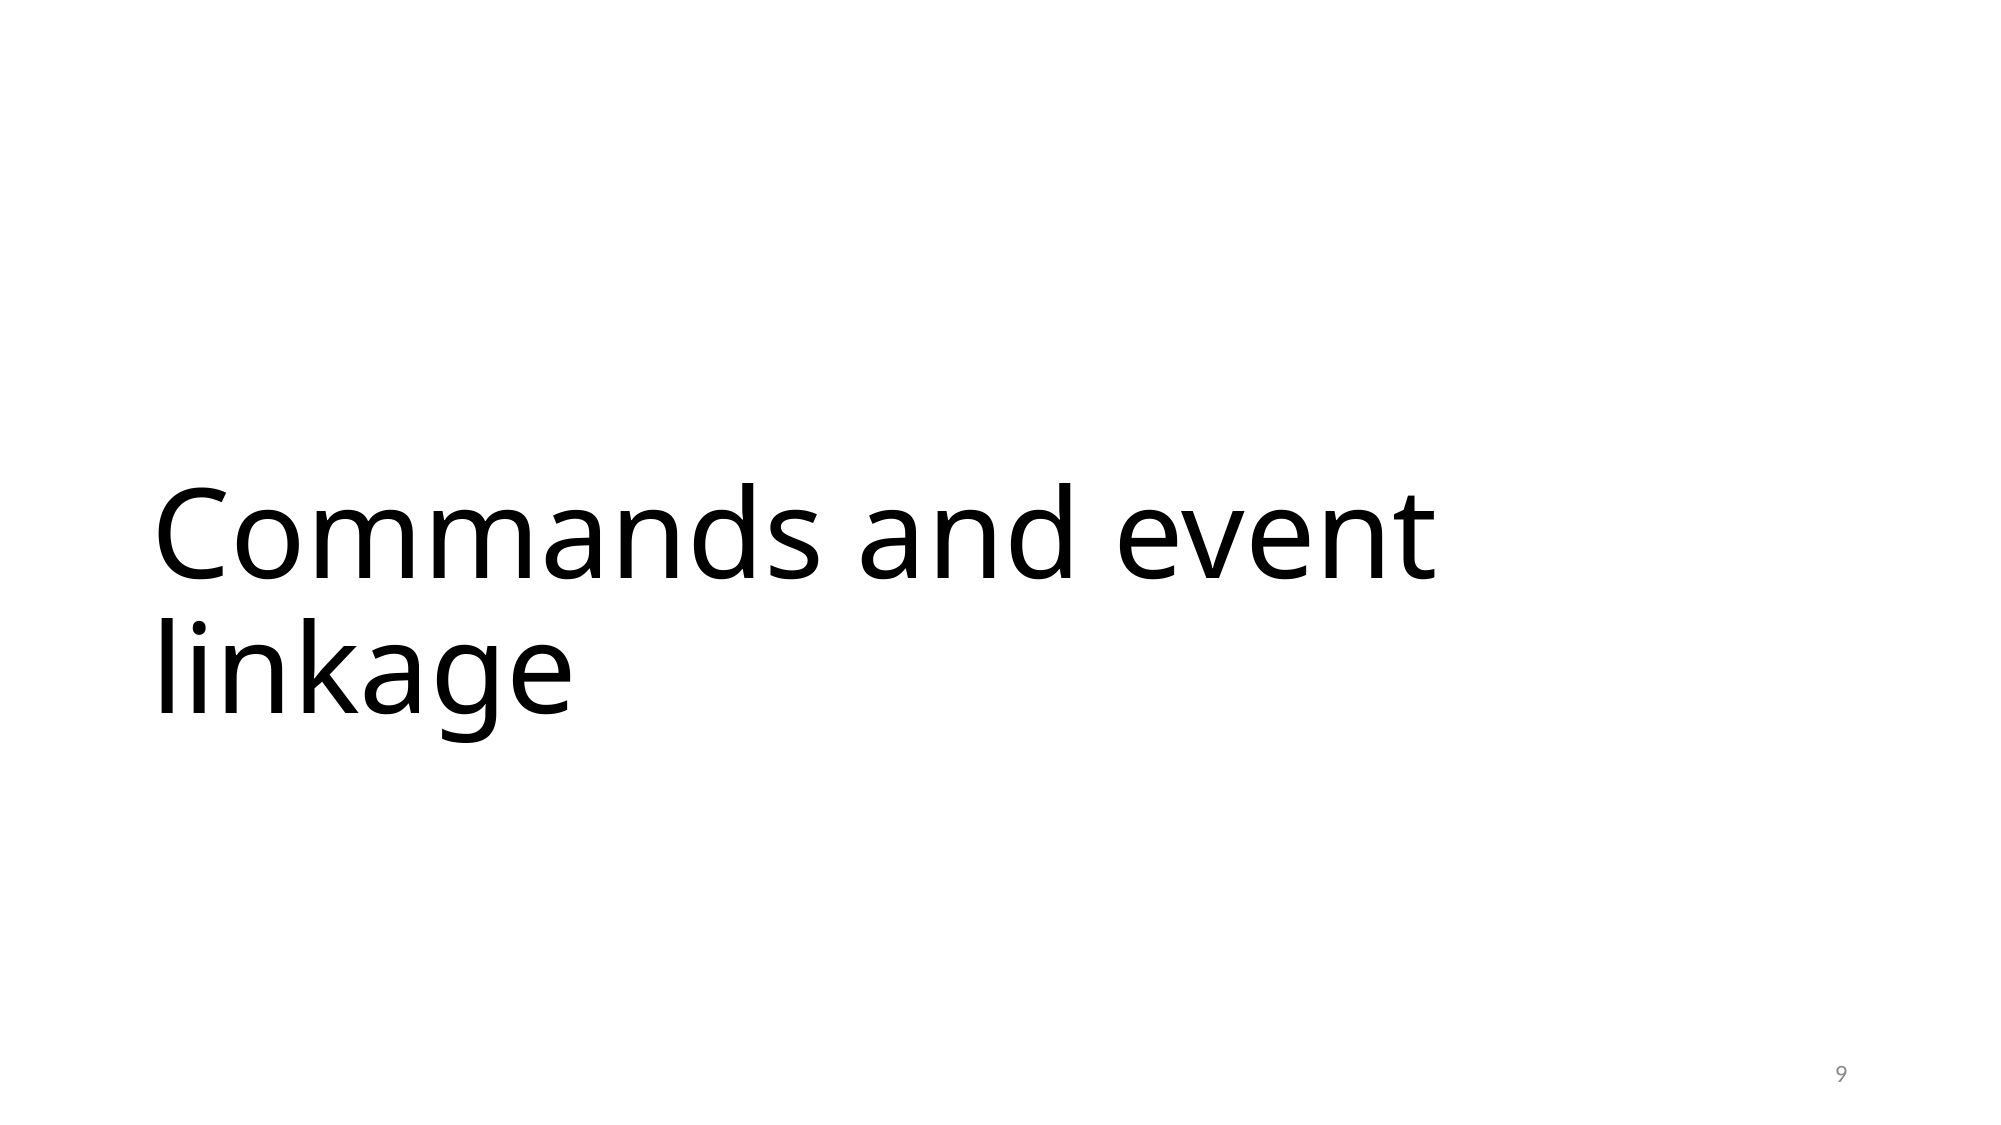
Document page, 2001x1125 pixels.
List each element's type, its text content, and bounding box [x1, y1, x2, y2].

slide_number 9 [1412, 1042, 1863, 1103]
title Commands and event linkage [136, 280, 1862, 749]
